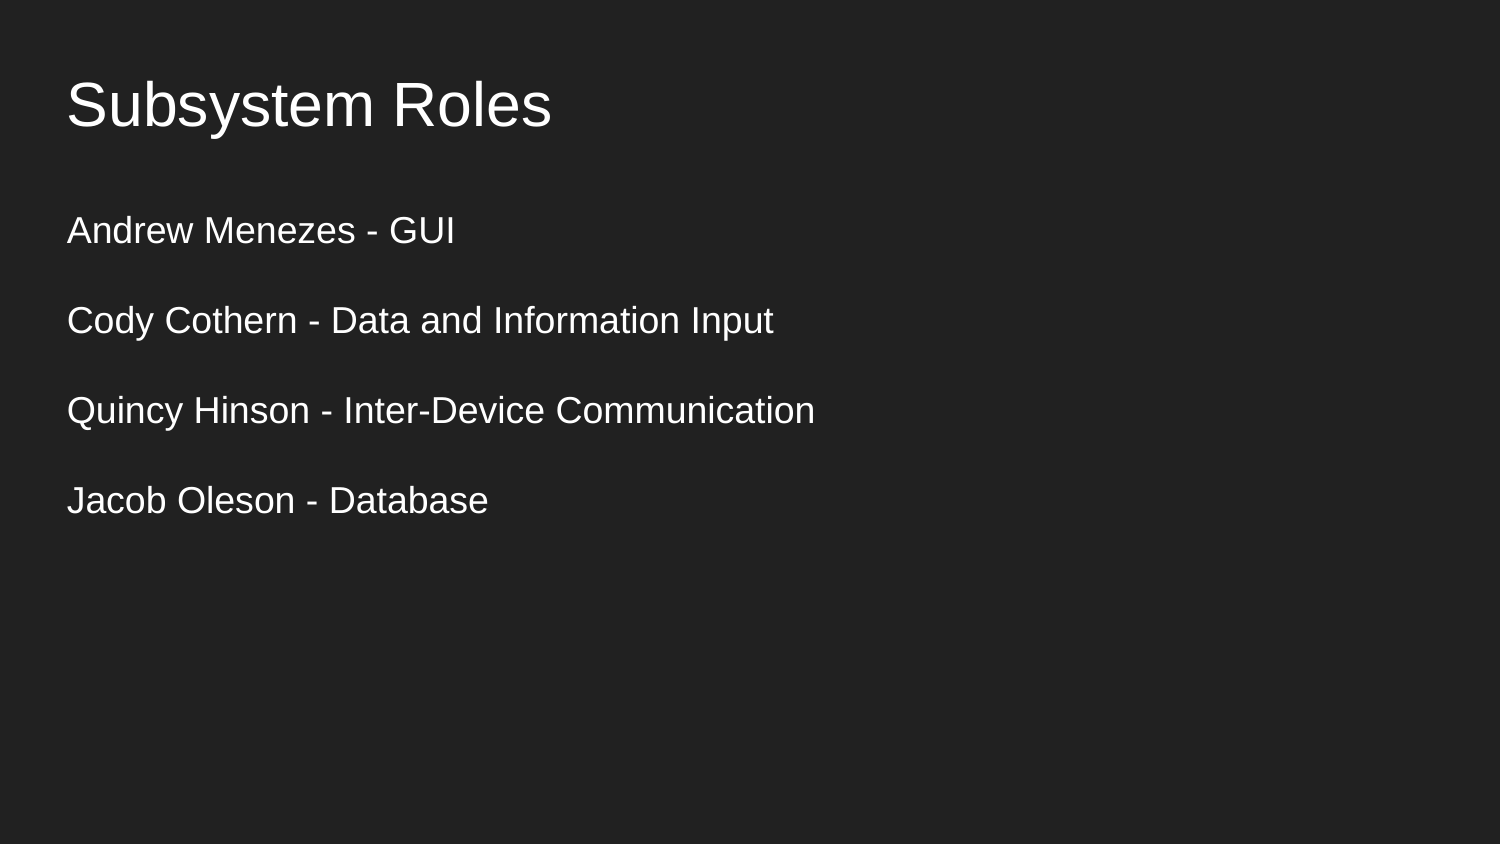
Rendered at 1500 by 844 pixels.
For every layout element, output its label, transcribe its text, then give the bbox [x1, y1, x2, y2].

text_box Andrew Menezes - GUI Cody Cothern - Data and Information Input Quincy Hinson - Inter-Device Communication Jacob Oleson - Database [51, 190, 1013, 712]
text_box Subsystem Roles [51, 49, 1013, 162]
